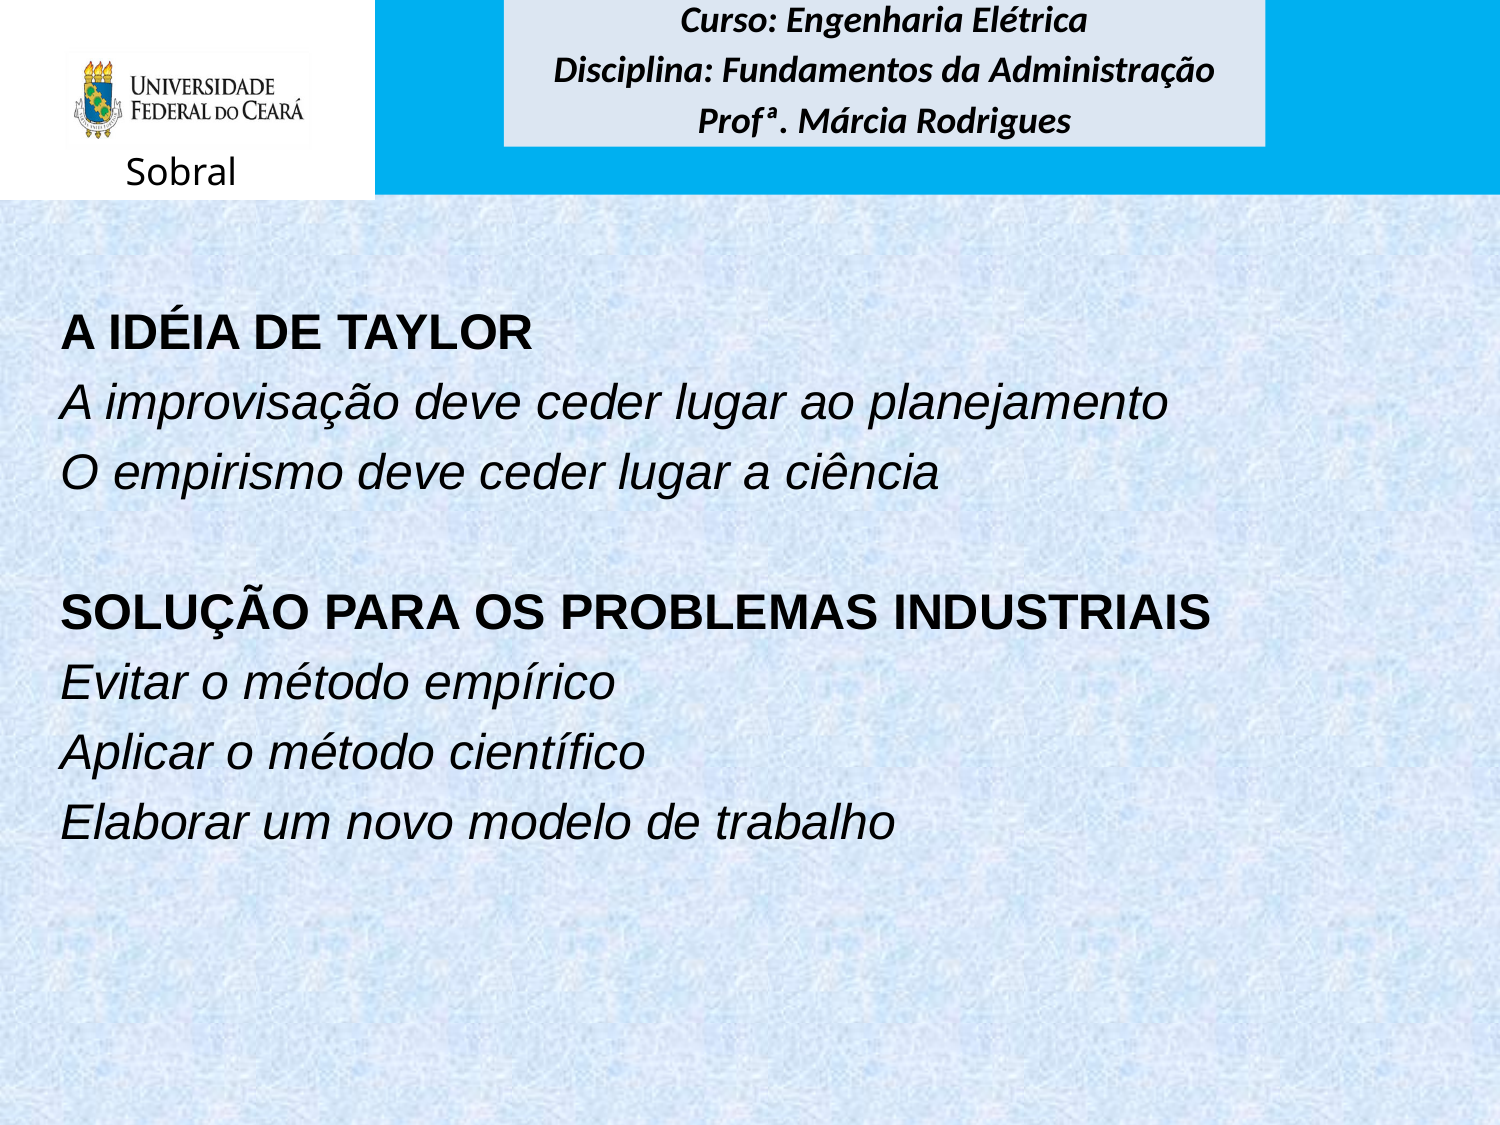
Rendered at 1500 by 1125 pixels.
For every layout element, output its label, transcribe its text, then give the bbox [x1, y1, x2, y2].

picture [0, 0, 1500, 1125]
list A IDÉIA DE TAYLOR A improvisação deve ceder lugar ao planejamento O empirismo deve ceder lugar a ciência SOLUÇÃO PARA OS PROBLEMAS INDUSTRIAIS Evitar o método empírico Aplicar o método científico Elaborar um novo modelo de trabalho [45, 292, 1471, 1035]
